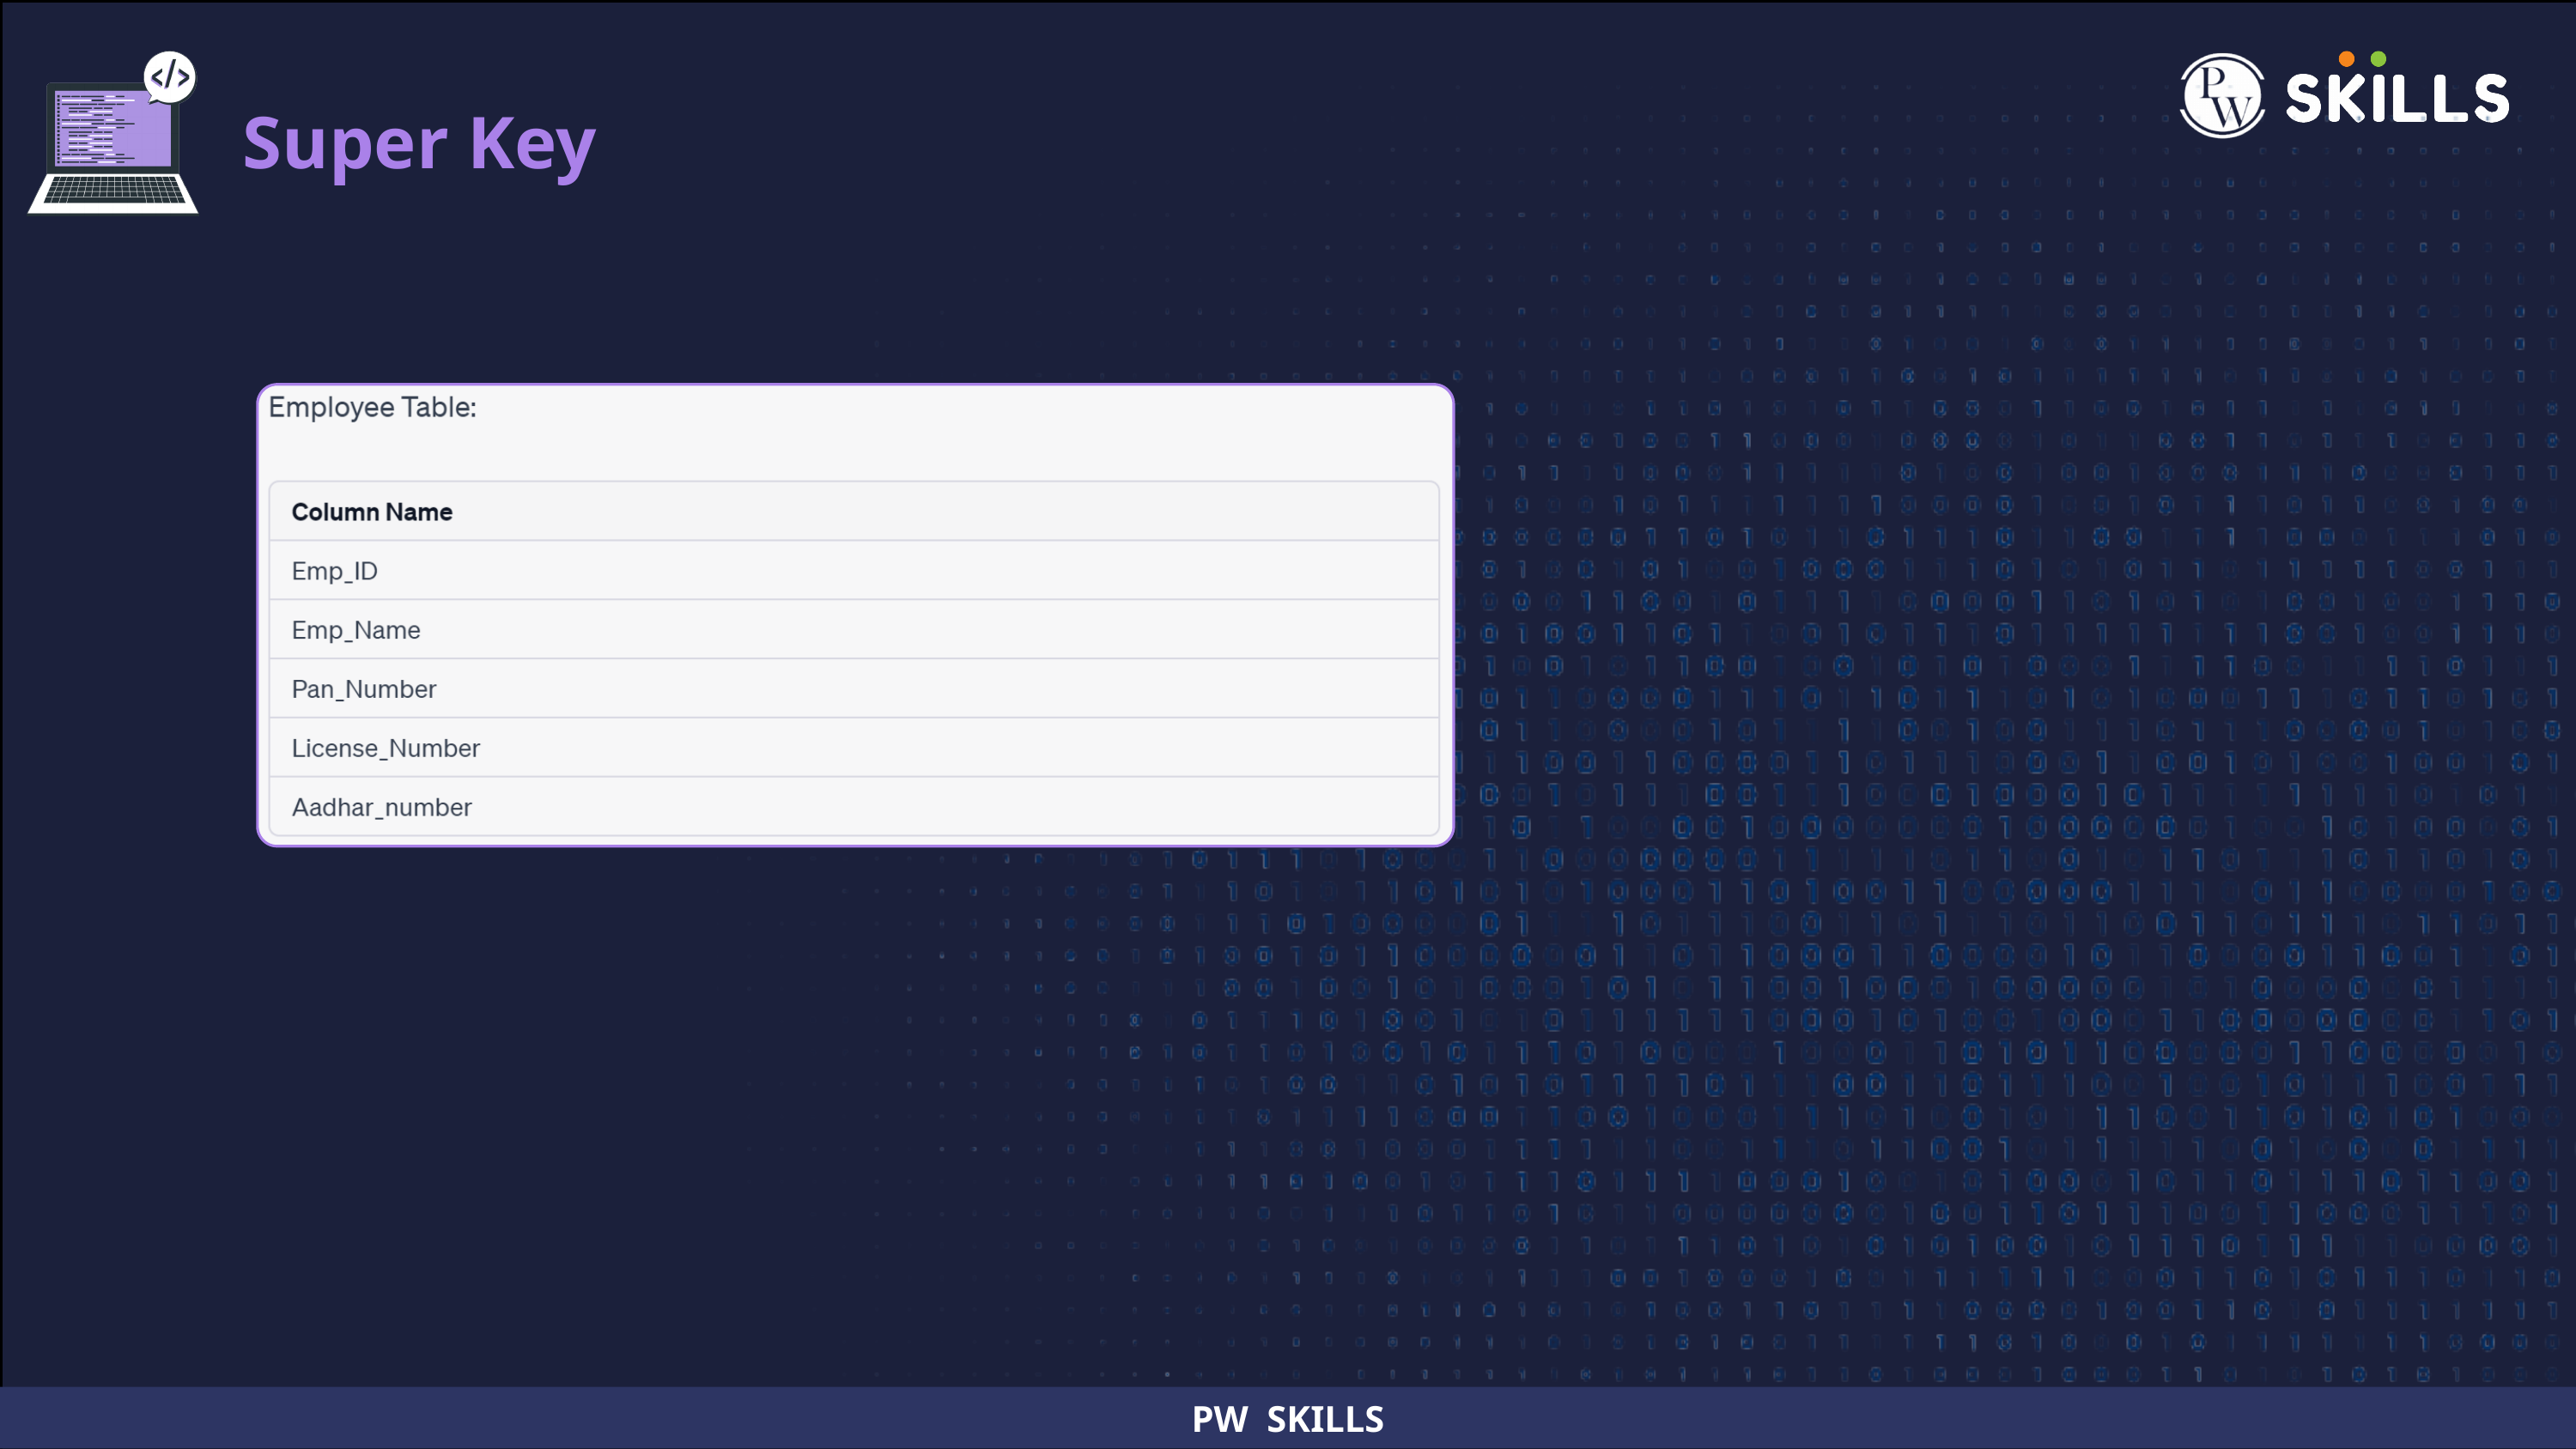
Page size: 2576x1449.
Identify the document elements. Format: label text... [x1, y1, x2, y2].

text_box Super Key [242, 97, 2192, 184]
picture [257, 0, 2576, 1385]
picture [27, 51, 199, 217]
